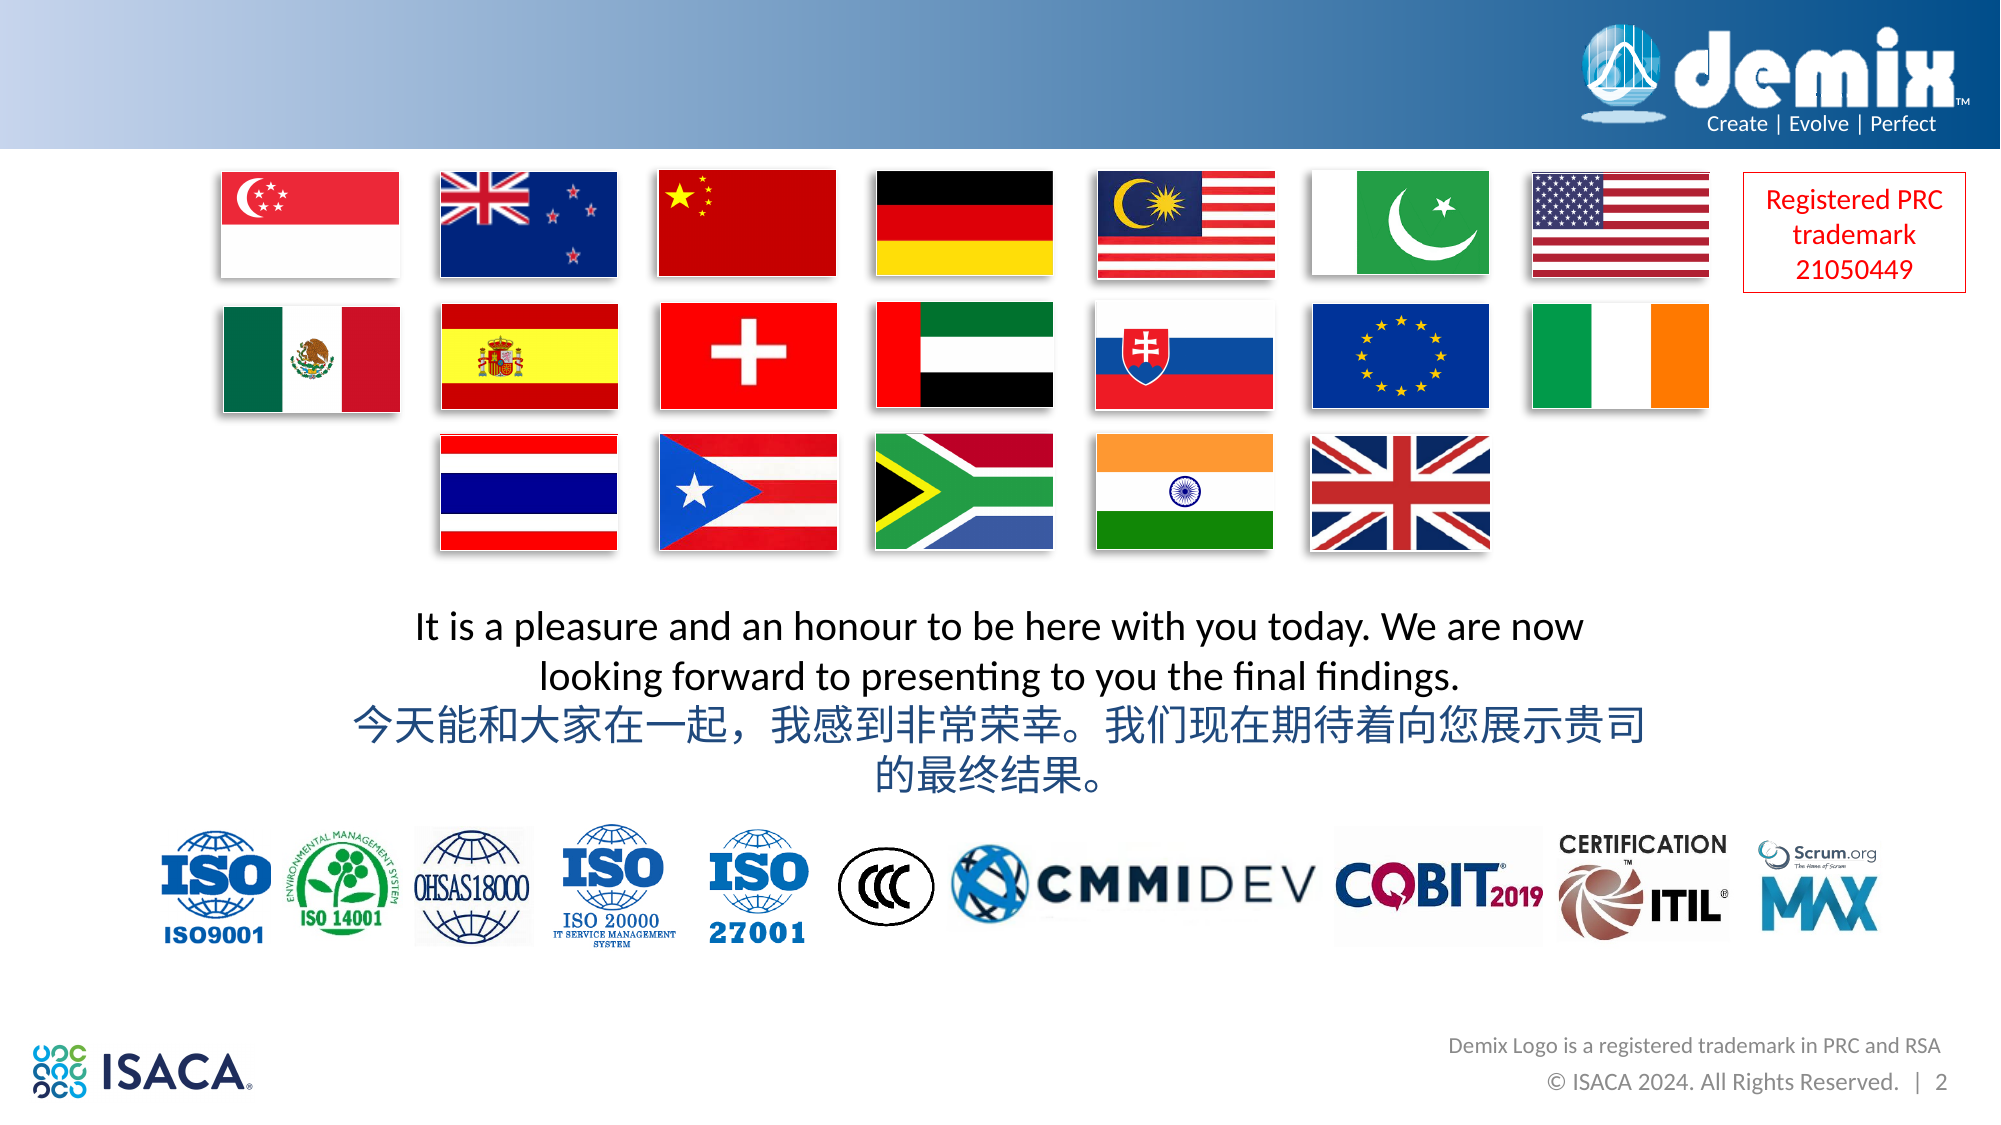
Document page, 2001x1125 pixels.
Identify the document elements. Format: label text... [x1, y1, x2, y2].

picture [546, 817, 680, 956]
picture [29, 1043, 255, 1103]
picture [1549, 3, 2000, 153]
picture [282, 820, 403, 954]
picture [1554, 820, 1738, 954]
picture [691, 822, 825, 951]
text_box It is a pleasure and an honour to be here with you today. We are now looking forward to presenting to you the final findings. 今天能和大家在一起，我感到非常荣幸。我们现在期待着向您展示贵司的最终结果。 [337, 591, 1663, 807]
picture [660, 302, 838, 409]
picture [1532, 172, 1710, 278]
picture [1312, 170, 1490, 275]
picture [1096, 433, 1274, 550]
picture [1312, 435, 1490, 550]
picture [946, 842, 1323, 933]
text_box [1750, 836, 1889, 937]
picture [658, 170, 836, 276]
picture [876, 170, 1054, 276]
picture [1334, 826, 1543, 947]
picture [223, 306, 401, 413]
picture [160, 829, 271, 945]
picture [1312, 303, 1490, 409]
picture [1098, 170, 1276, 279]
text_box Registered PRC trademark 21050449 [1743, 172, 1966, 293]
picture [414, 826, 534, 947]
picture [440, 171, 618, 278]
picture [837, 844, 935, 929]
picture [876, 433, 1054, 550]
picture [1096, 301, 1274, 410]
picture [221, 171, 400, 278]
picture [876, 301, 1054, 408]
picture [1532, 303, 1710, 409]
picture [441, 303, 619, 409]
picture [440, 434, 618, 551]
picture [660, 433, 838, 550]
